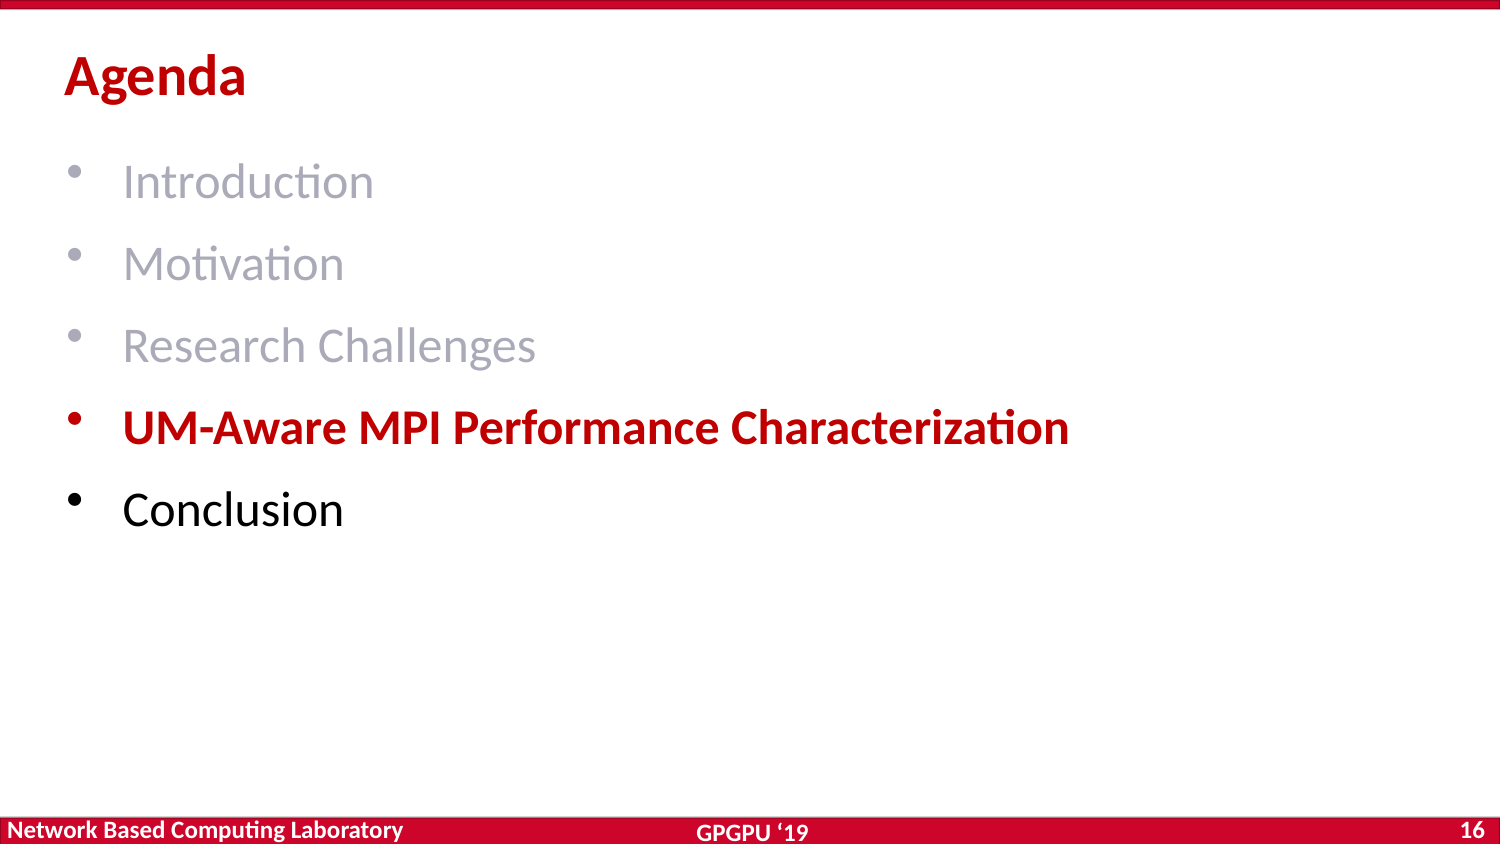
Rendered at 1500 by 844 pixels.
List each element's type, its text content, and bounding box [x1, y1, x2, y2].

title Agenda [50, 29, 1379, 126]
list Introduction Motivation Research Challenges UM-Aware MPI Performance Characterization Conclusion [51, 128, 1343, 750]
